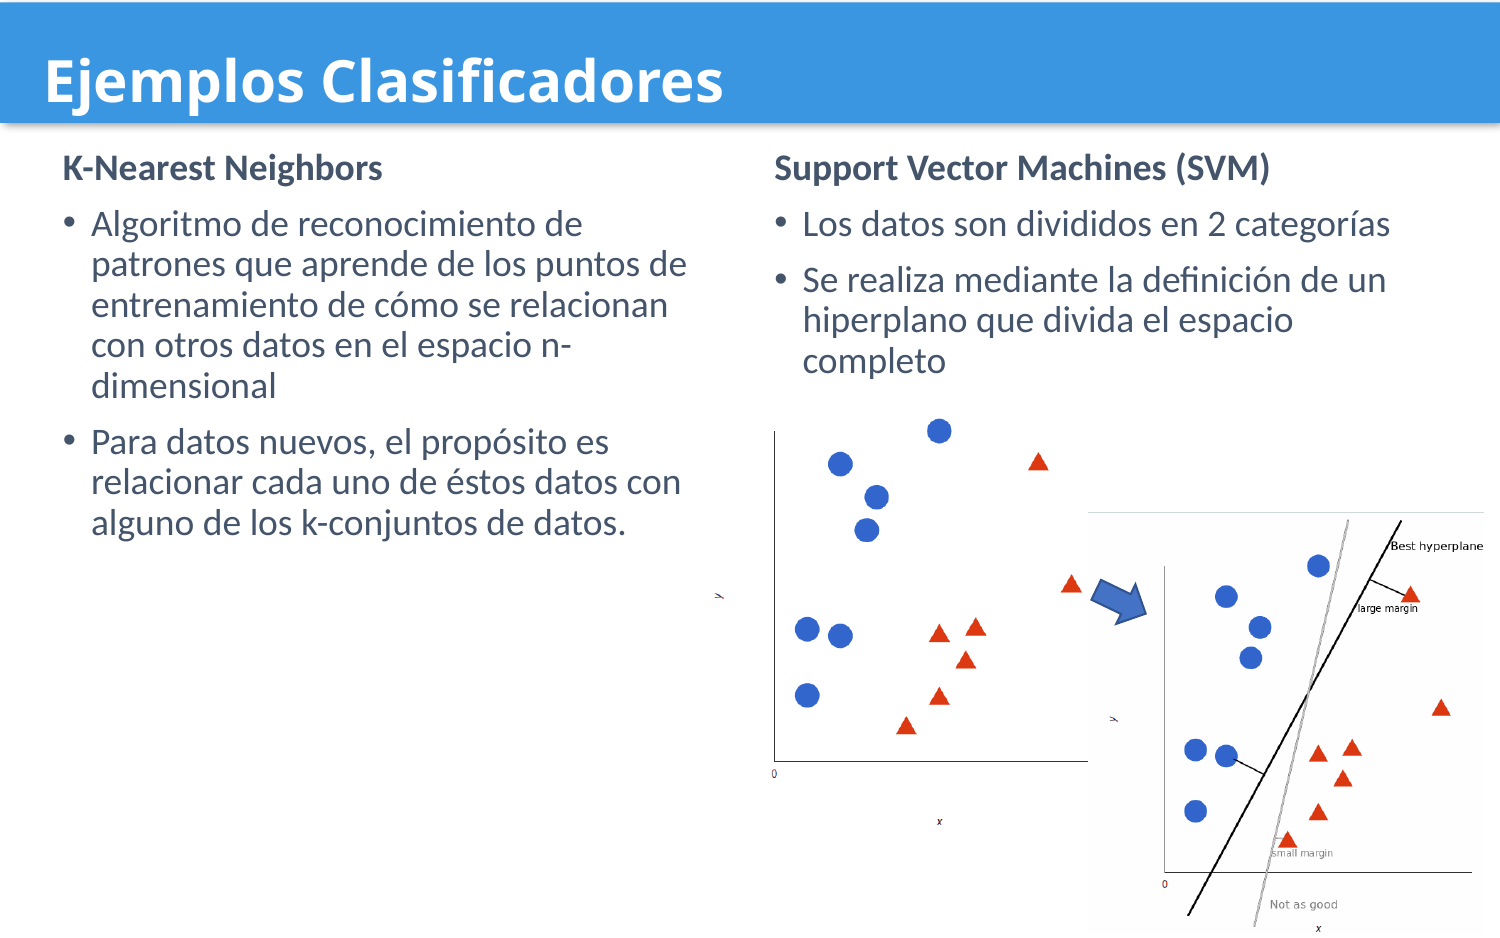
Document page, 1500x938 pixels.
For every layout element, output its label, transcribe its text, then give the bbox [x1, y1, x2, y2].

list K-Nearest Neighbors Algoritmo de reconocimiento de patrones que aprende de los puntos de entrenamiento de cómo se relacionan con otros datos en el espacio n-dimensional Para datos nuevos, el propósito es relacionar cada uno de éstos datos con alguno de los k-conjuntos de datos. [47, 140, 741, 886]
list Support Vector Machines (SVM) Los datos son divididos en 2 categorías Se realiza mediante la definición de un hiperplano que divida el espacio completo [759, 140, 1453, 401]
title Ejemplos Clasificadores [0, 2, 1500, 123]
picture [690, 373, 1484, 936]
